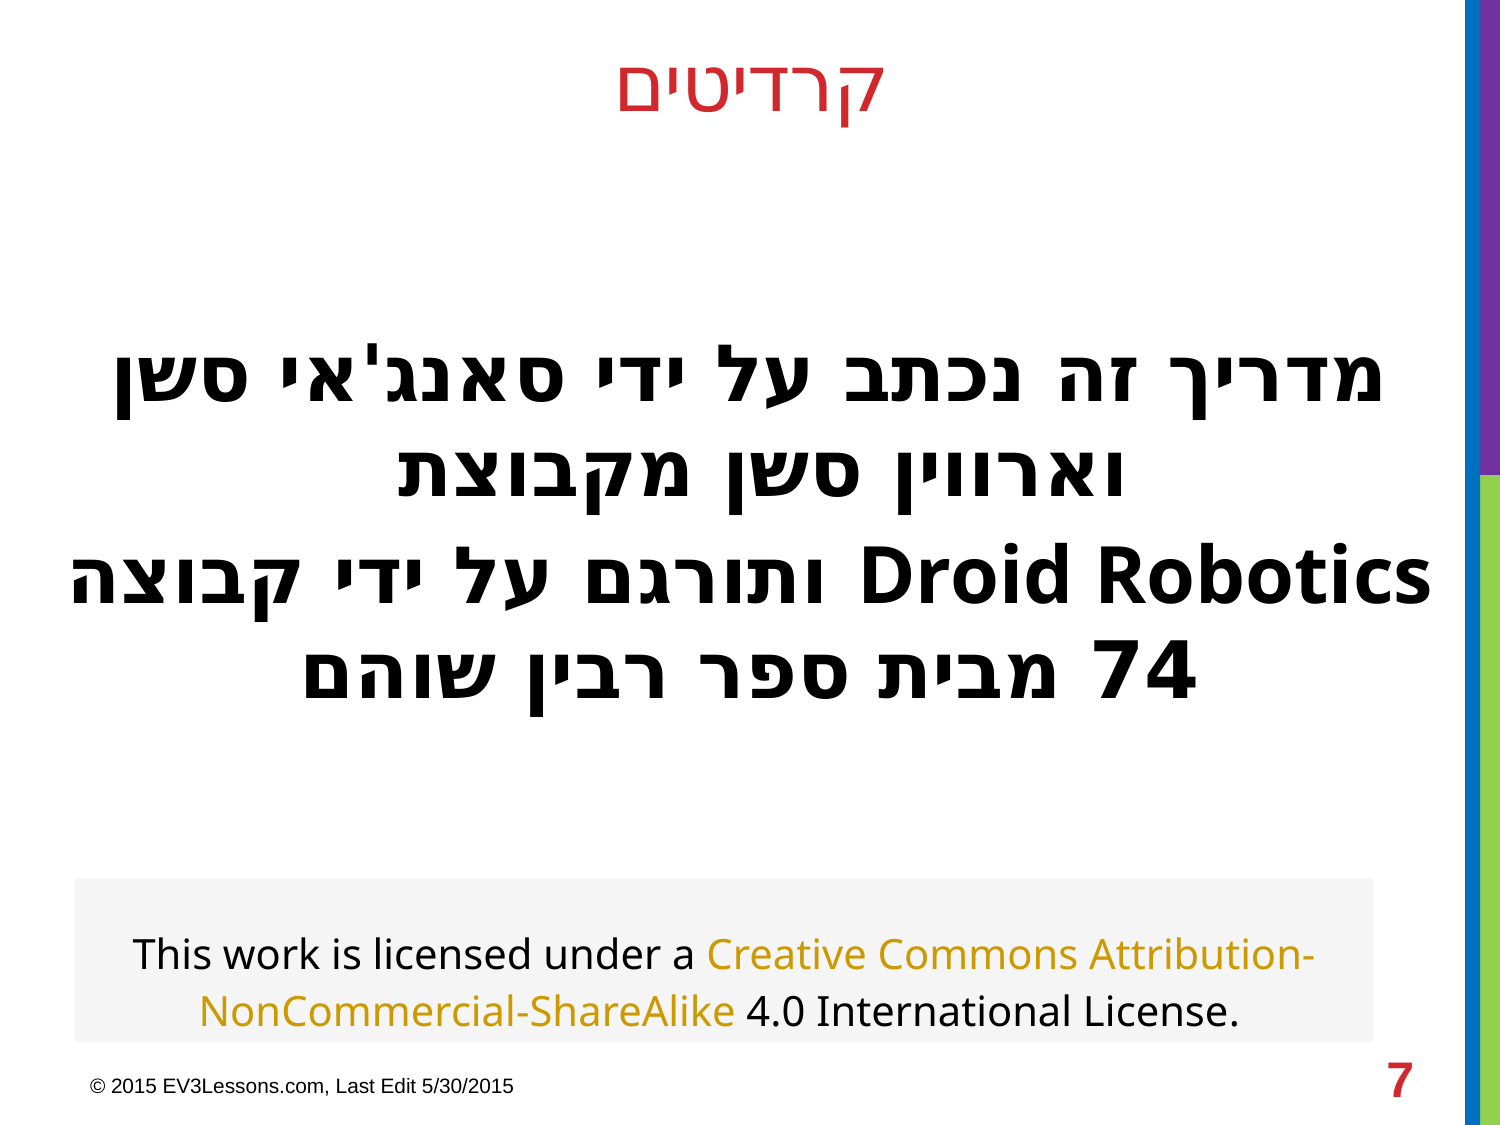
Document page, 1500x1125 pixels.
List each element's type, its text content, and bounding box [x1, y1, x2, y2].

text_box This work is licensed under a Creative Commons Attribution-NonCommercial-ShareAlike 4.0 International License. [74, 878, 1374, 1043]
slide_number 7 [1371, 1047, 1469, 1108]
list מדריך זה נכתב על ידי סאנג'אי סשן וארווין סשן מקבוצת Droid Robotics ותורגם על ידי קבוצה 74 מבית ספר רבין שוהם [46, 314, 1454, 902]
title קרדיטים [75, 25, 1428, 250]
footer © 2015 EV3Lessons.com, Last Edit 5/30/2015 [75, 1065, 638, 1112]
